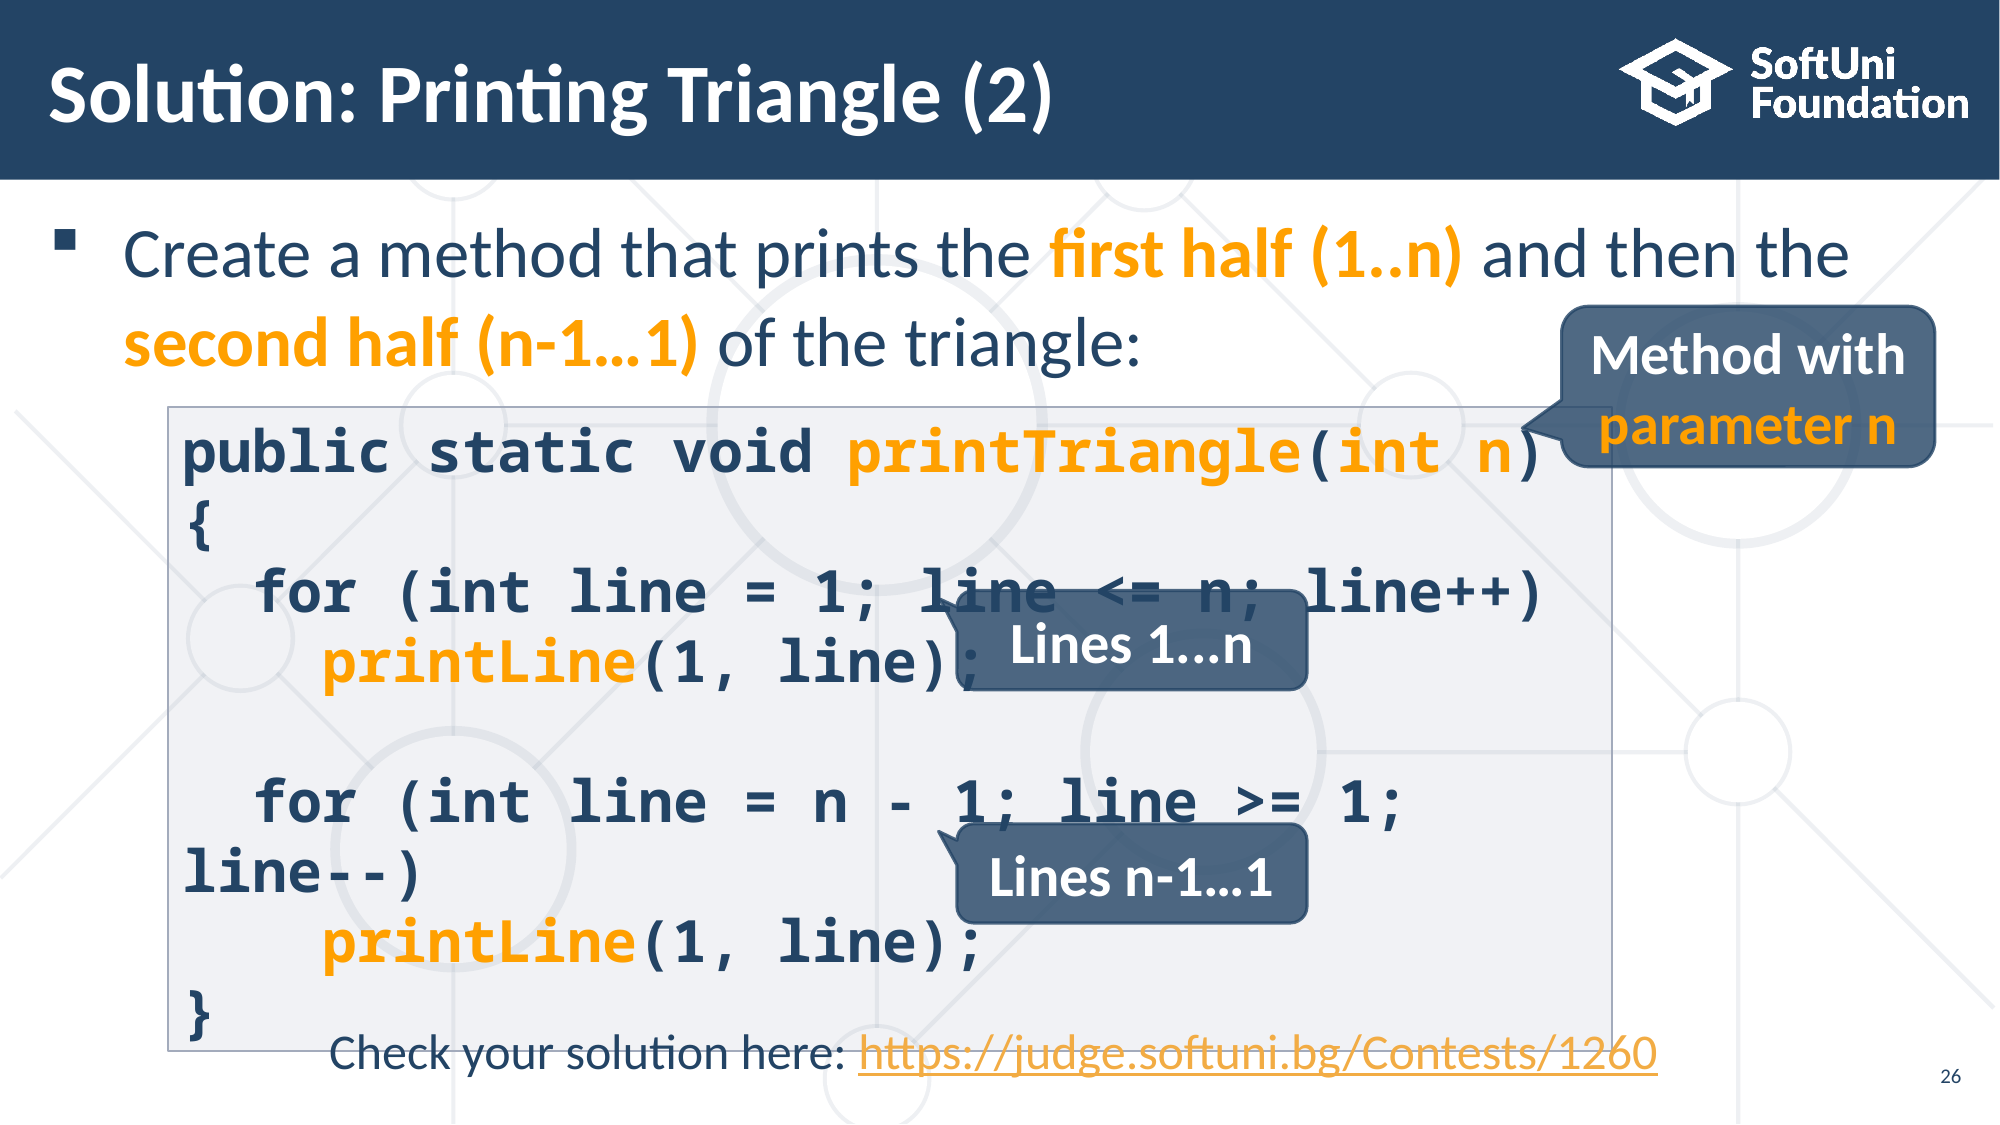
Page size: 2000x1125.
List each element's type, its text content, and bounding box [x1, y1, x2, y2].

text_box Check your solution here: https://judge.softuni.bg/Contests/1260 [124, 1011, 1863, 1087]
text_box Lines 1...n [938, 588, 1310, 692]
picture [1618, 38, 1968, 126]
title Solution: Printing Triangle (2) [31, 16, 1591, 162]
text_box Method with parameter n [1520, 304, 1937, 469]
text_box Lines n-1…1 [936, 821, 1310, 926]
slide_number 26 [1896, 1049, 1968, 1101]
text_box public static void printTriangle(int n) { for (int line = 1; line <= n; line++) printLine(1, line); for (int line = n - 1; line >= 1; line--) printLine(1, line); } [168, 406, 1613, 1011]
list Create a method that prints the first half (1..n) and then the second half (n-1…1) of the triangle: [31, 196, 1875, 1050]
